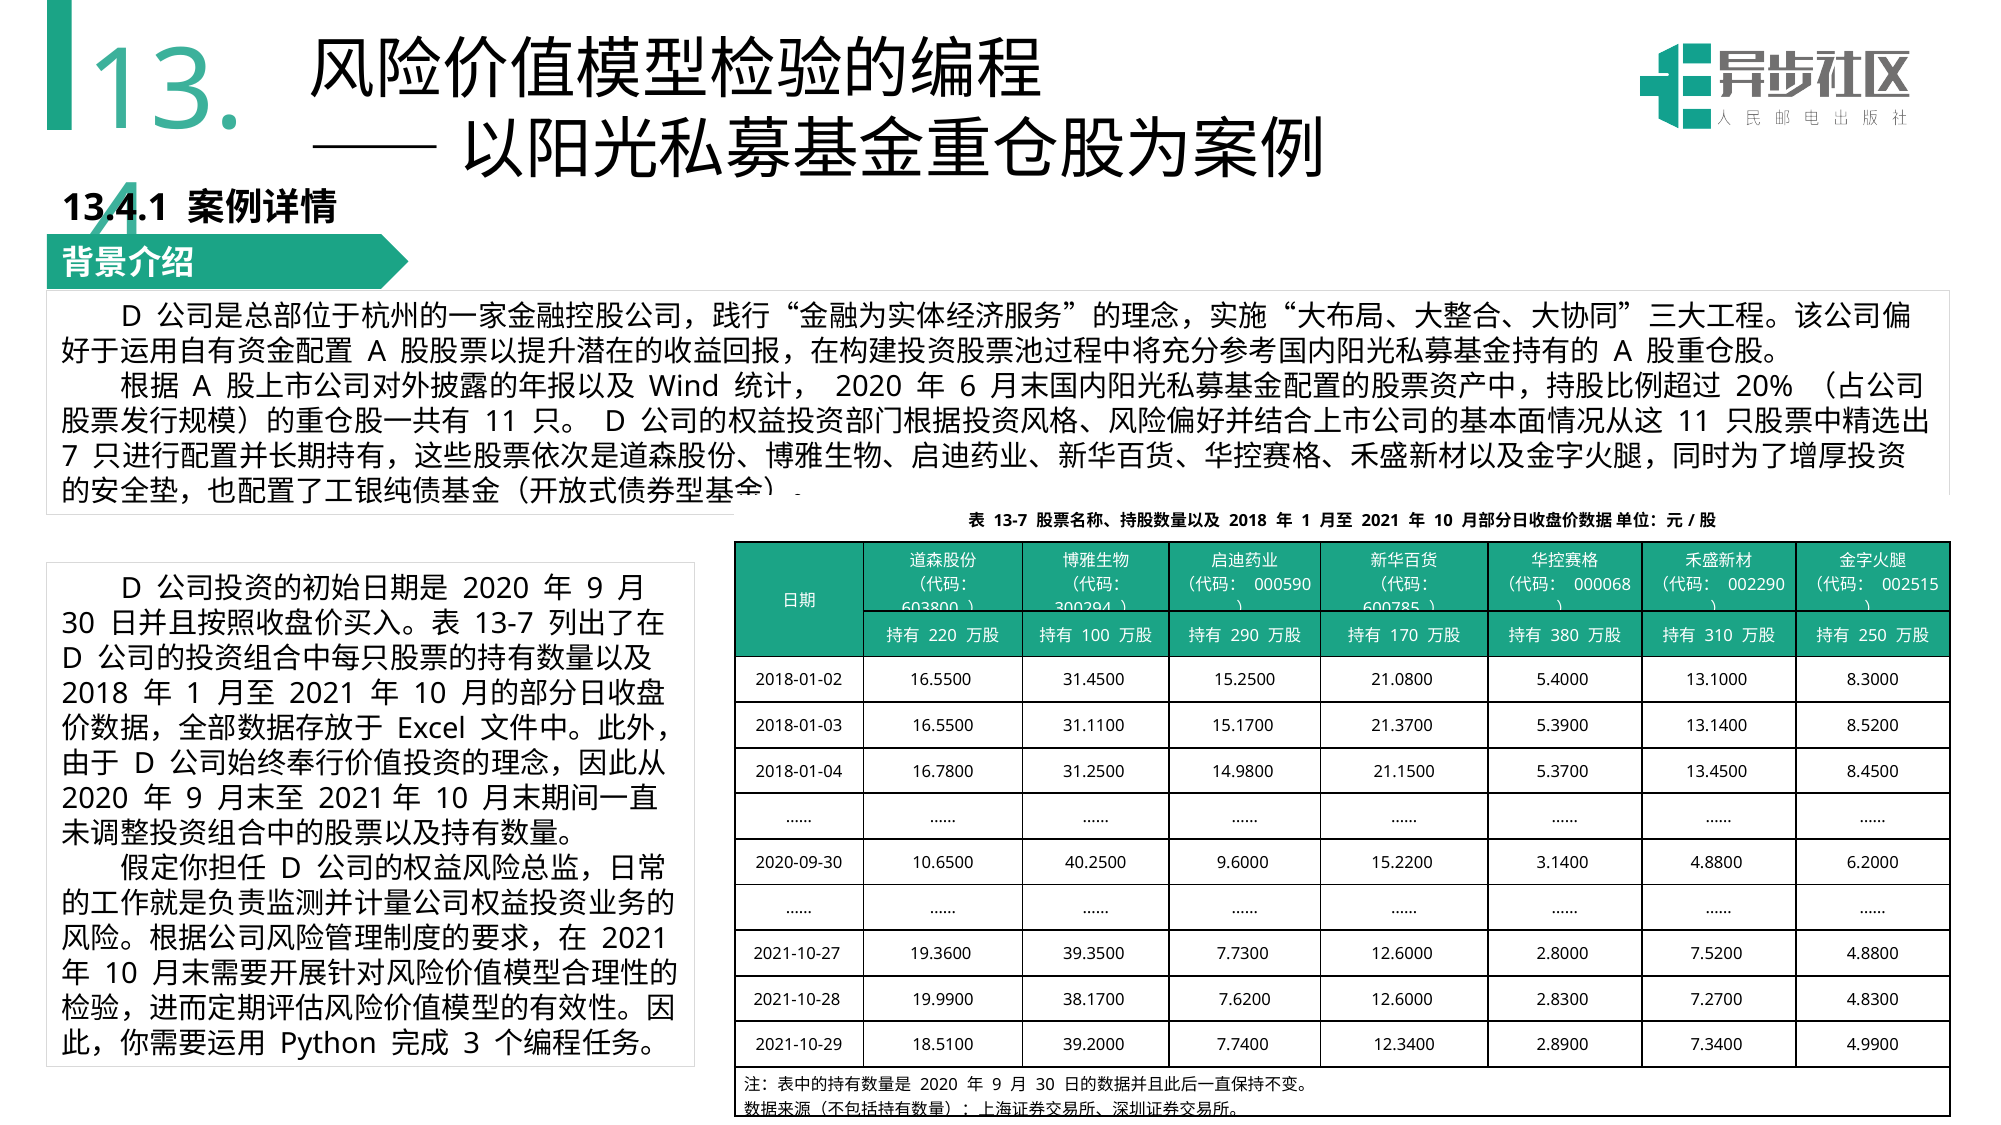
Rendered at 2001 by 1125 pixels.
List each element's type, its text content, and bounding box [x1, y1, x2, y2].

table_cell …… [1797, 885, 1949, 929]
text_box 风险价值模型检验的编程 ——以阳光私募基金重仓股为案例 [294, 18, 1620, 194]
table_cell 12.3400 [1321, 1022, 1487, 1066]
table_cell 15.2500 [1170, 657, 1320, 701]
table_cell 博雅生物 （代码： 300294 ） [1023, 543, 1168, 610]
table_cell 持有 170 万股 [1321, 612, 1487, 656]
table_cell 持有 250 万股 [1797, 612, 1949, 656]
table_cell …… [736, 885, 863, 929]
table_cell …… [1321, 794, 1487, 838]
table_cell 31.1100 [1023, 703, 1168, 747]
table_cell 21.1500 [1321, 749, 1487, 792]
table_cell 2.8300 [1489, 977, 1641, 1020]
table_cell 8.4500 [1797, 749, 1949, 792]
table_cell 7.5200 [1643, 931, 1795, 975]
table_cell 15.1700 [1170, 703, 1320, 747]
table_cell …… [1023, 885, 1168, 929]
table_cell 金字火腿 （代码： 002515 ） [1797, 543, 1949, 610]
table_cell …… [864, 794, 1022, 838]
text_box 背景介绍 [46, 234, 409, 289]
table_cell 8.3000 [1797, 657, 1949, 701]
table_cell 12.6000 [1321, 931, 1487, 975]
table_cell 16.7800 [864, 749, 1022, 792]
table_cell 16.5500 [864, 703, 1022, 747]
table_cell 4.8800 [1797, 931, 1949, 975]
table_cell 31.2500 [1023, 749, 1168, 792]
table_cell 6.2000 [1797, 840, 1949, 884]
picture [1639, 36, 1920, 141]
table_cell …… [1489, 885, 1641, 929]
table_cell …… [1489, 794, 1641, 838]
table_cell 道森股份 （代码： 603800 ） [864, 543, 1022, 610]
table_cell 7.3400 [1643, 1022, 1795, 1066]
table_cell …… [864, 885, 1022, 929]
table_cell 持有 220 万股 [864, 612, 1022, 656]
table_cell 新华百货 （代码： 600785 ） [1321, 543, 1487, 610]
table_cell 持有 310 万股 [1643, 612, 1795, 656]
table_cell 12.6000 [1321, 977, 1487, 1020]
table_cell 10.6500 [864, 840, 1022, 884]
table_cell 2.8900 [1489, 1022, 1641, 1066]
table_cell 4.8300 [1797, 977, 1949, 1020]
table_cell 5.3700 [1489, 749, 1641, 792]
table_cell 7.7400 [1170, 1022, 1320, 1066]
table_cell 19.3600 [864, 931, 1022, 975]
table_cell 14.9800 [1170, 749, 1320, 792]
text_box D 公司是总部位于杭州的一家金融控股公司，践行“金融为实体经济服务”的理念，实施“大布局、大整合、大协同”三大工程。该公司偏好于运用自有资金配置 A 股股票以提升潜在的收益回报，在构建投资股票池过程中将充分参考国内阳光私募基金持有的 A 股重仓股。 根据 A 股上市公司对外披露的年报以及 Wind 统计， 2020 年 6 月末国内阳光私募基金配置的股票资产中，持股比例超过 20% （占公司股票发行规模）的重仓股一共有 11 只。 D 公司的权益投资部门根据投资风格、风险偏好并结合上市公司的基本面情况从这 11 只股票中精选出 7 只进行配置并长期持有，这些股票依次是道森股份、博雅生物、启迪药业、新华百货、华控赛格、禾盛新材以及金字火腿，同时为了增厚投资的安全垫，也配置了工银纯债基金（开放式债券型基金）。 [46, 290, 1950, 515]
table_cell 持有 290 万股 [1170, 612, 1320, 656]
table_cell 2021-10-27 [736, 931, 863, 975]
table_cell …… [1170, 885, 1320, 929]
table_cell 2018-01-04 [736, 749, 863, 792]
table_cell 8.5200 [1797, 703, 1949, 747]
table_cell 持有 100 万股 [1023, 612, 1168, 656]
table_cell …… [1643, 794, 1795, 838]
table_cell 13.1000 [1643, 657, 1795, 701]
table_cell 4.8800 [1643, 840, 1795, 884]
table_cell 16.5500 [864, 657, 1022, 701]
table_cell …… [736, 794, 863, 838]
table_cell …… [1321, 885, 1487, 929]
text_box 13.4.1 案例详情 [47, 175, 469, 236]
table_cell 7.2700 [1643, 977, 1795, 1020]
table_cell 9.6000 [1170, 840, 1320, 884]
text_box D 公司投资的初始日期是 2020 年 9 月 30 日并且按照收盘价买入。表 13-7 列出了在 D 公司的投资组合中每只股票的持有数量以及 2018 年 1 月至 2021 年 10 月的部分日收盘价数据，全部数据存放于 Excel 文件中。此外，由于 D 公司始终奉行价值投资的理念，因此从 2020 年 9 月末至 2021年 10 月末期间一直未调整投资组合中的股票以及持有数量。 假定你担任 D 公司的权益风险总监，日常的工作就是负责监测并计量公司权益投资业务的风险。根据公司风险管理制度的要求，在 2021 年 10 月末需要开展针对风险价值模型合理性的检验，进而定期评估风险价值模型的有效性。因此，你需要运用 Python 完成 3 个编程任务。 [46, 562, 695, 1067]
table_cell 2020-09-30 [736, 840, 863, 884]
table_cell 5.4000 [1489, 657, 1641, 701]
table_cell …… [1170, 794, 1320, 838]
text_box 13.4 [71, 8, 307, 175]
table_cell 13.4500 [1643, 749, 1795, 792]
table_cell 39.3500 [1023, 931, 1168, 975]
table_cell 2021-10-29 [736, 1022, 863, 1066]
table_cell 4.9900 [1797, 1022, 1949, 1066]
table_cell 2018-01-02 [736, 657, 863, 701]
table_cell …… [1797, 794, 1949, 838]
table_cell 38.1700 [1023, 977, 1168, 1020]
table_cell …… [1023, 794, 1168, 838]
table_cell 5.3900 [1489, 703, 1641, 747]
table_cell 40.2500 [1023, 840, 1168, 884]
table_cell 13.1400 [1643, 703, 1795, 747]
table_cell 31.4500 [1023, 657, 1168, 701]
table_cell 2018-01-03 [736, 703, 863, 747]
table_cell …… [1643, 885, 1795, 929]
table_cell 7.7300 [1170, 931, 1320, 975]
table_cell 注：表中的持有数量是 2020 年 9 月 30 日的数据并且此后一直保持不变。 数据来源（不包括持有数量）：上海证券交易所、深圳证券交易所。 [736, 1068, 1949, 1115]
text_box [46, 0, 73, 131]
table_cell 21.0800 [1321, 657, 1487, 701]
table_cell 7.6200 [1170, 977, 1320, 1020]
table_header 表 13-7 股票名称、持股数量以及 2018 年 1 月至 2021 年 10 月部分日收盘价数据 单位：元/股 [736, 497, 1949, 541]
table_cell 3.1400 [1489, 840, 1641, 884]
table_cell 19.9900 [864, 977, 1022, 1020]
table_cell 华控赛格 （代码： 000068 ） [1489, 543, 1641, 610]
table_cell 2021-10-28 [736, 977, 863, 1020]
table_cell 21.3700 [1321, 703, 1487, 747]
table_cell 2.8000 [1489, 931, 1641, 975]
table_cell 39.2000 [1023, 1022, 1168, 1066]
table_cell 18.5100 [864, 1022, 1022, 1066]
table_cell 持有 380 万股 [1489, 612, 1641, 656]
table_cell 日期 [736, 543, 863, 656]
table_cell 禾盛新材 （代码： 002290 ） [1643, 543, 1795, 610]
table_cell 15.2200 [1321, 840, 1487, 884]
table_cell 启迪药业 （代码： 000590 ） [1170, 543, 1320, 610]
